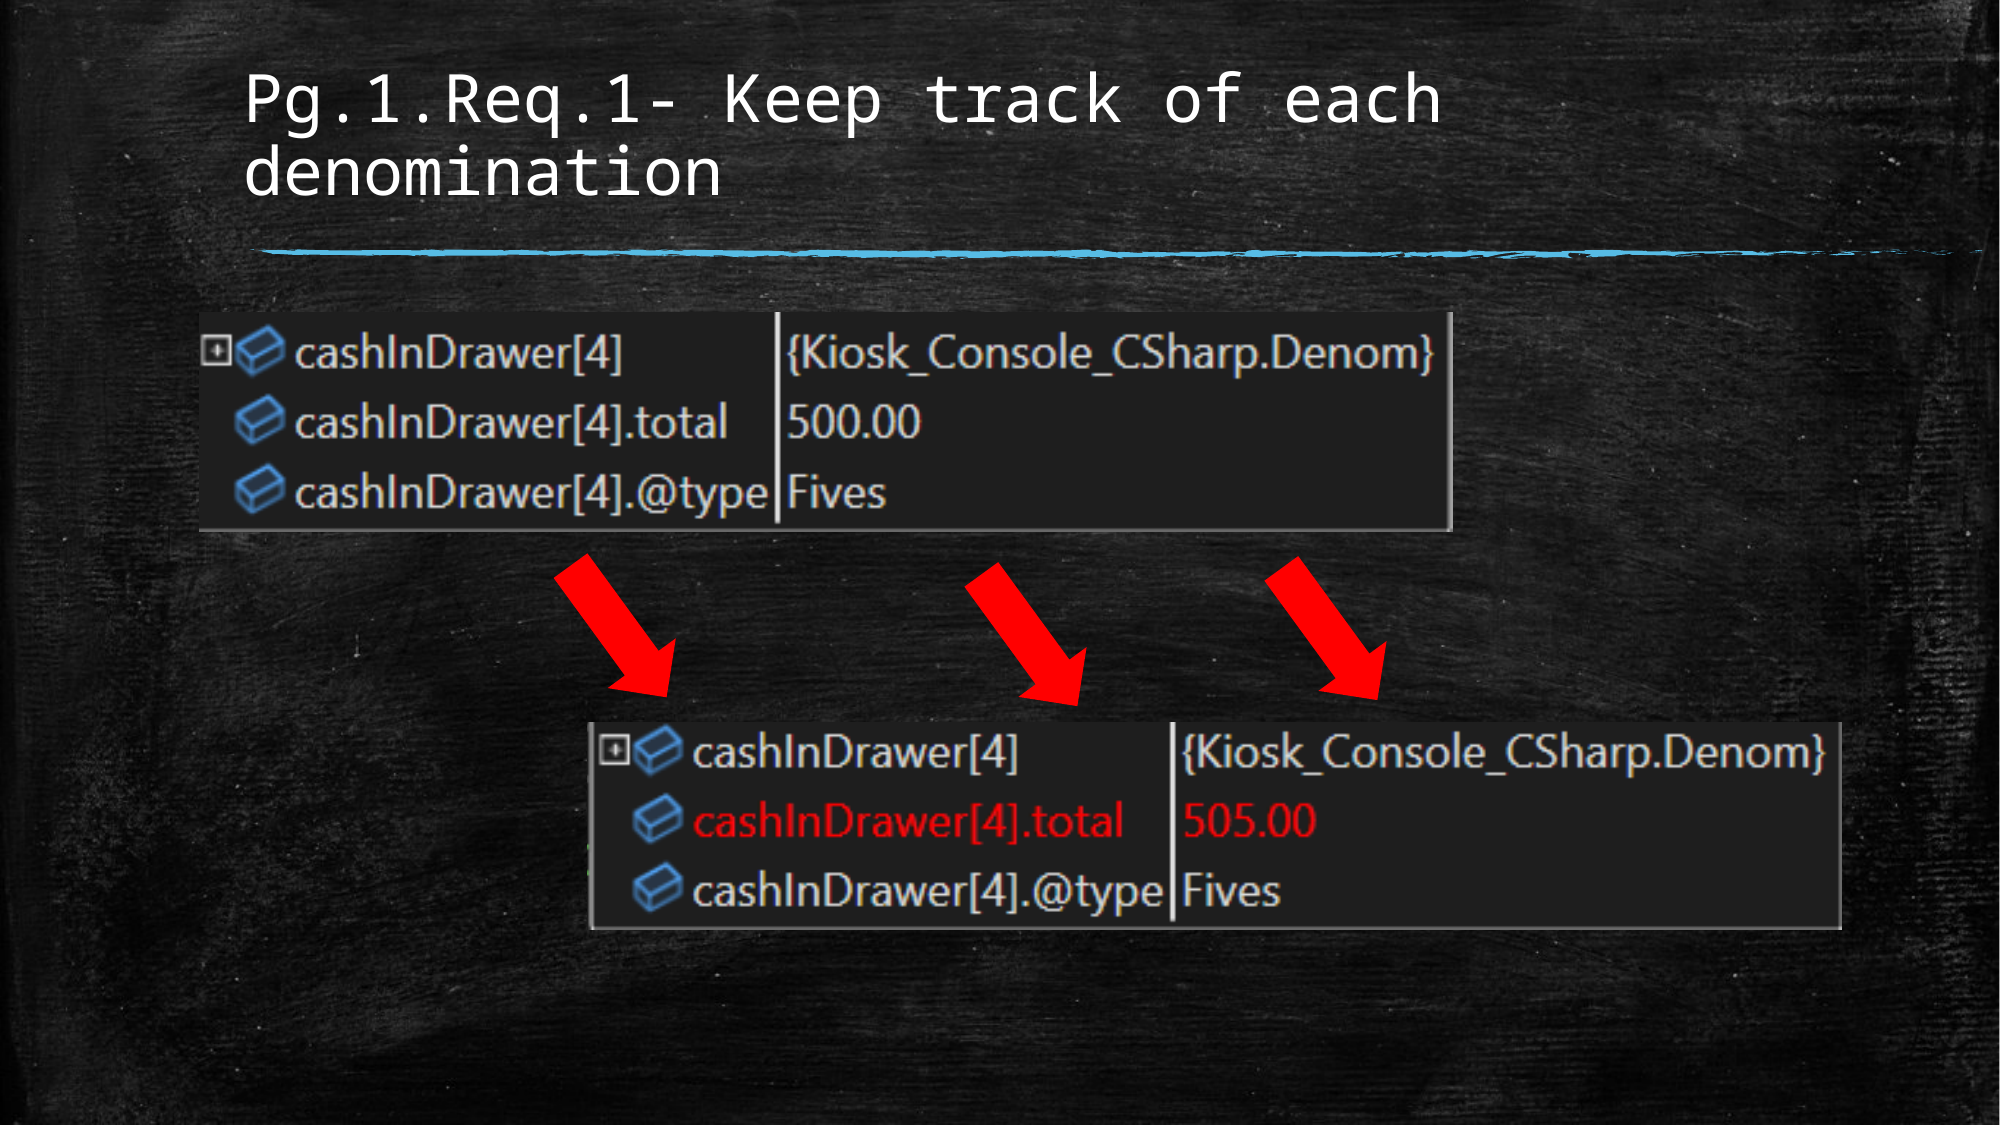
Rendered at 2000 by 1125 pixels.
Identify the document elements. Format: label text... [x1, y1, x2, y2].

text_box [964, 562, 1087, 707]
text_box [553, 553, 676, 698]
text_box [1264, 556, 1387, 701]
picture [199, 312, 1454, 532]
picture [587, 722, 1842, 930]
title Pg.1.Req.1- Keep track of each denomination [228, 49, 1842, 217]
